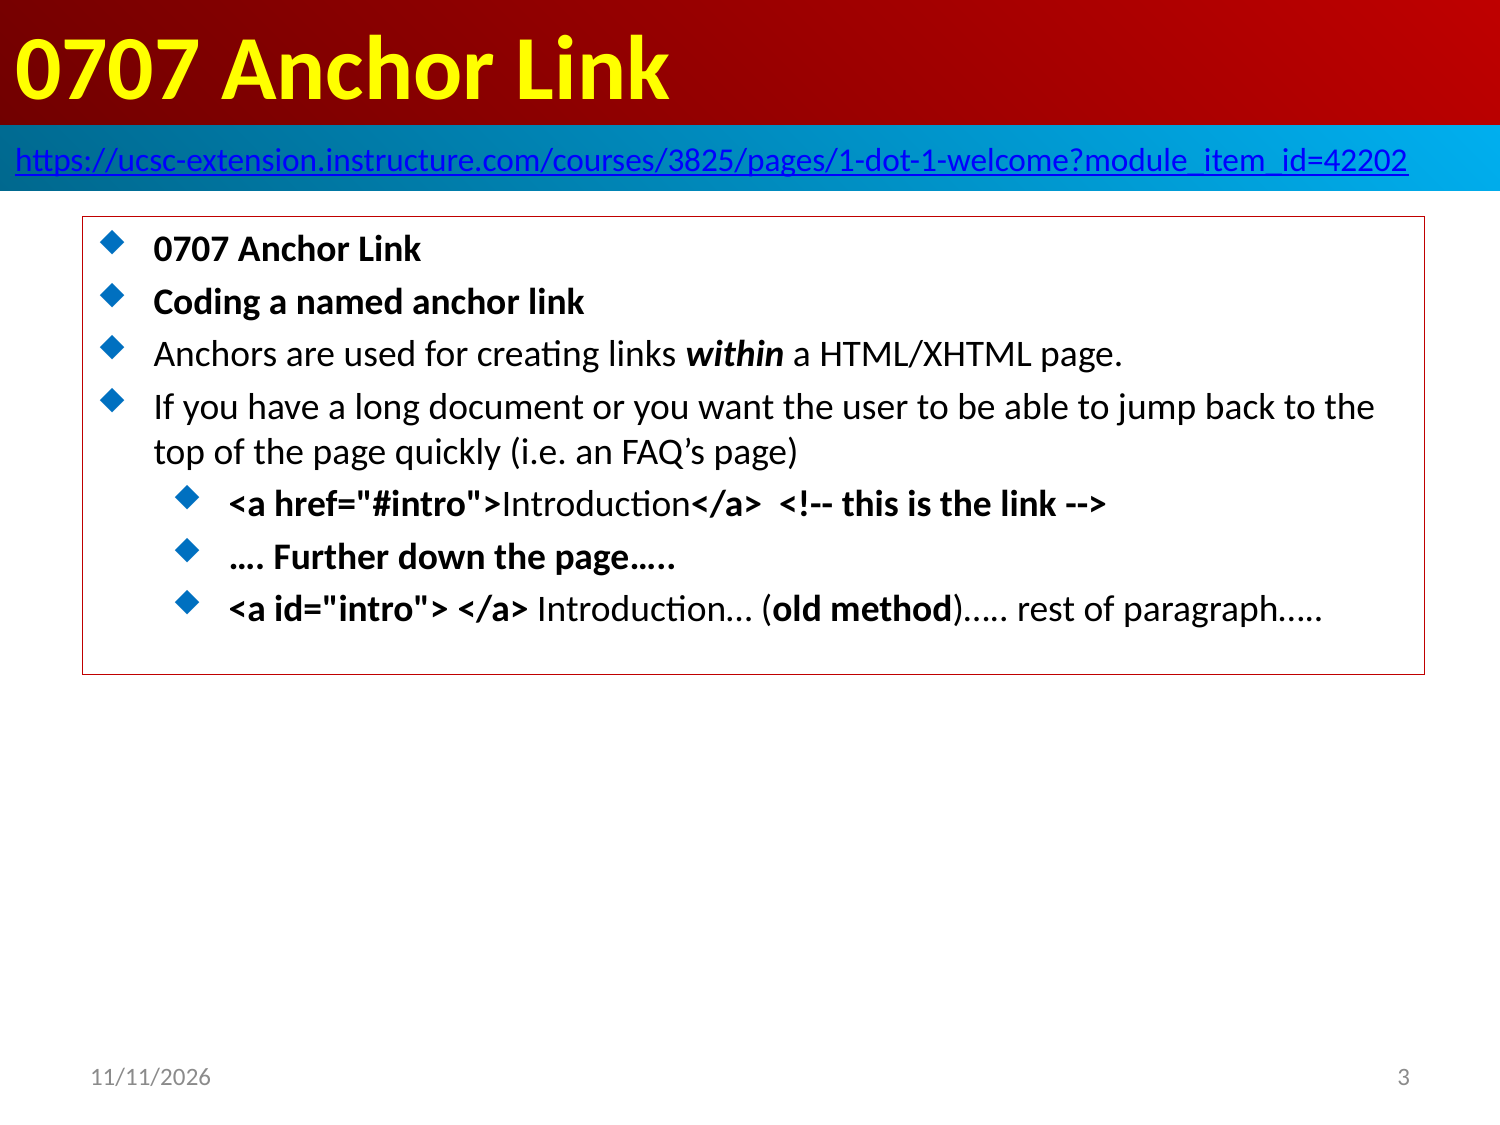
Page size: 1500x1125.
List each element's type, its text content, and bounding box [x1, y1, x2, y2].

text_box https://ucsc-extension.instructure.com/courses/3825/pages/1-dot-1-welcome?module_item_id=42202 [0, 125, 1500, 191]
title 0707 Anchor Link [0, 0, 1500, 125]
slide_number 3 [1074, 1042, 1425, 1109]
text_box [119, 52, 183, 109]
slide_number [75, 1042, 425, 1109]
subtitle 0707 Anchor Link Coding a named anchor link Anchors are used for creating links within a HTML/XHTML page. If you have a long document or you want the user to be able to jump back to the top of the page quickly (i.e. an FAQ’s page) <a href="#intro">Introduction</a> <!-- this is the link --> …. Further down the page….. <a id="intro"> </a> Introduction… (old method)….. rest of paragraph….. [82, 216, 1425, 675]
